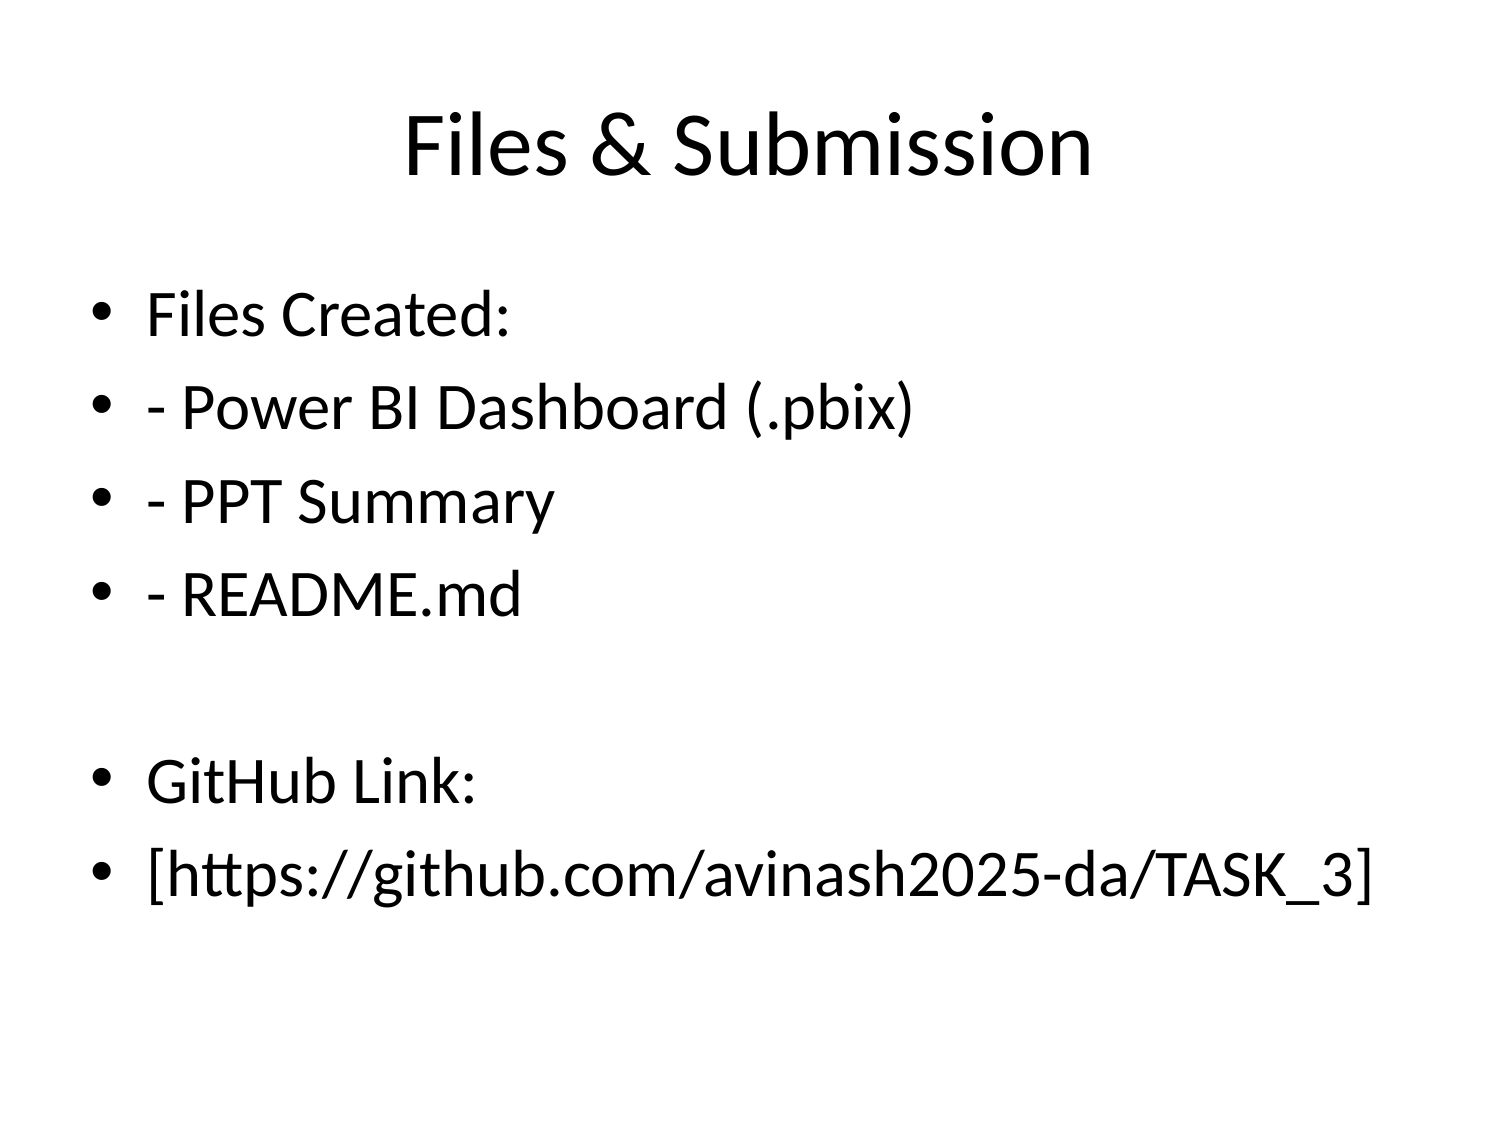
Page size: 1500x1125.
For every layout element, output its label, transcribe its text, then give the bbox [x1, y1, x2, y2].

list Files Created: - Power BI Dashboard (.pbix) - PPT Summary - README.md GitHub Link: [https://github.com/avinash2025-da/TASK_3] [75, 262, 1425, 1005]
title Files & Submission [75, 45, 1425, 233]
